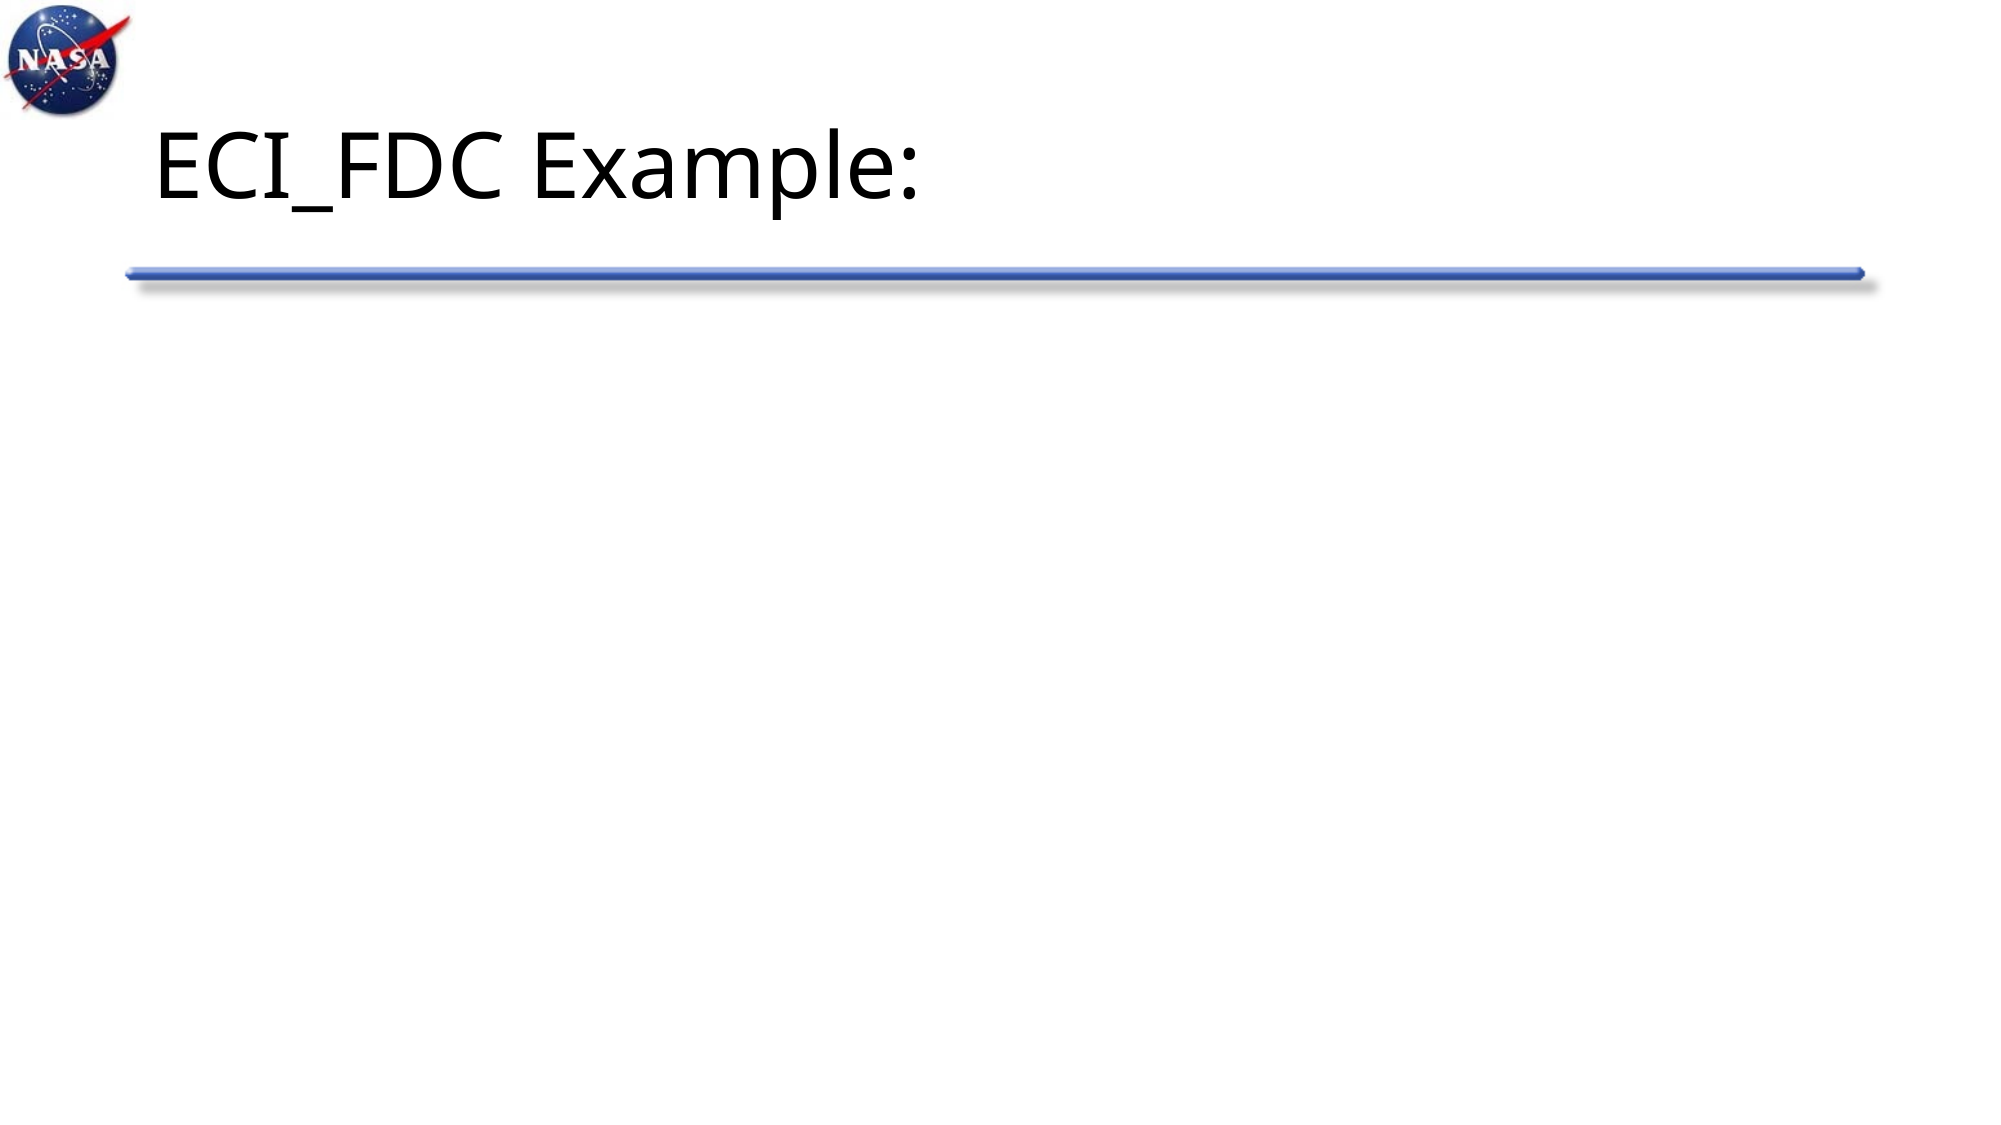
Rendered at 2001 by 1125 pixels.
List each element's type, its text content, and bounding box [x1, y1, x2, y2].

picture [0, 0, 136, 120]
picture [120, 260, 1886, 307]
title ECI_FDC Example: [137, 59, 1863, 278]
